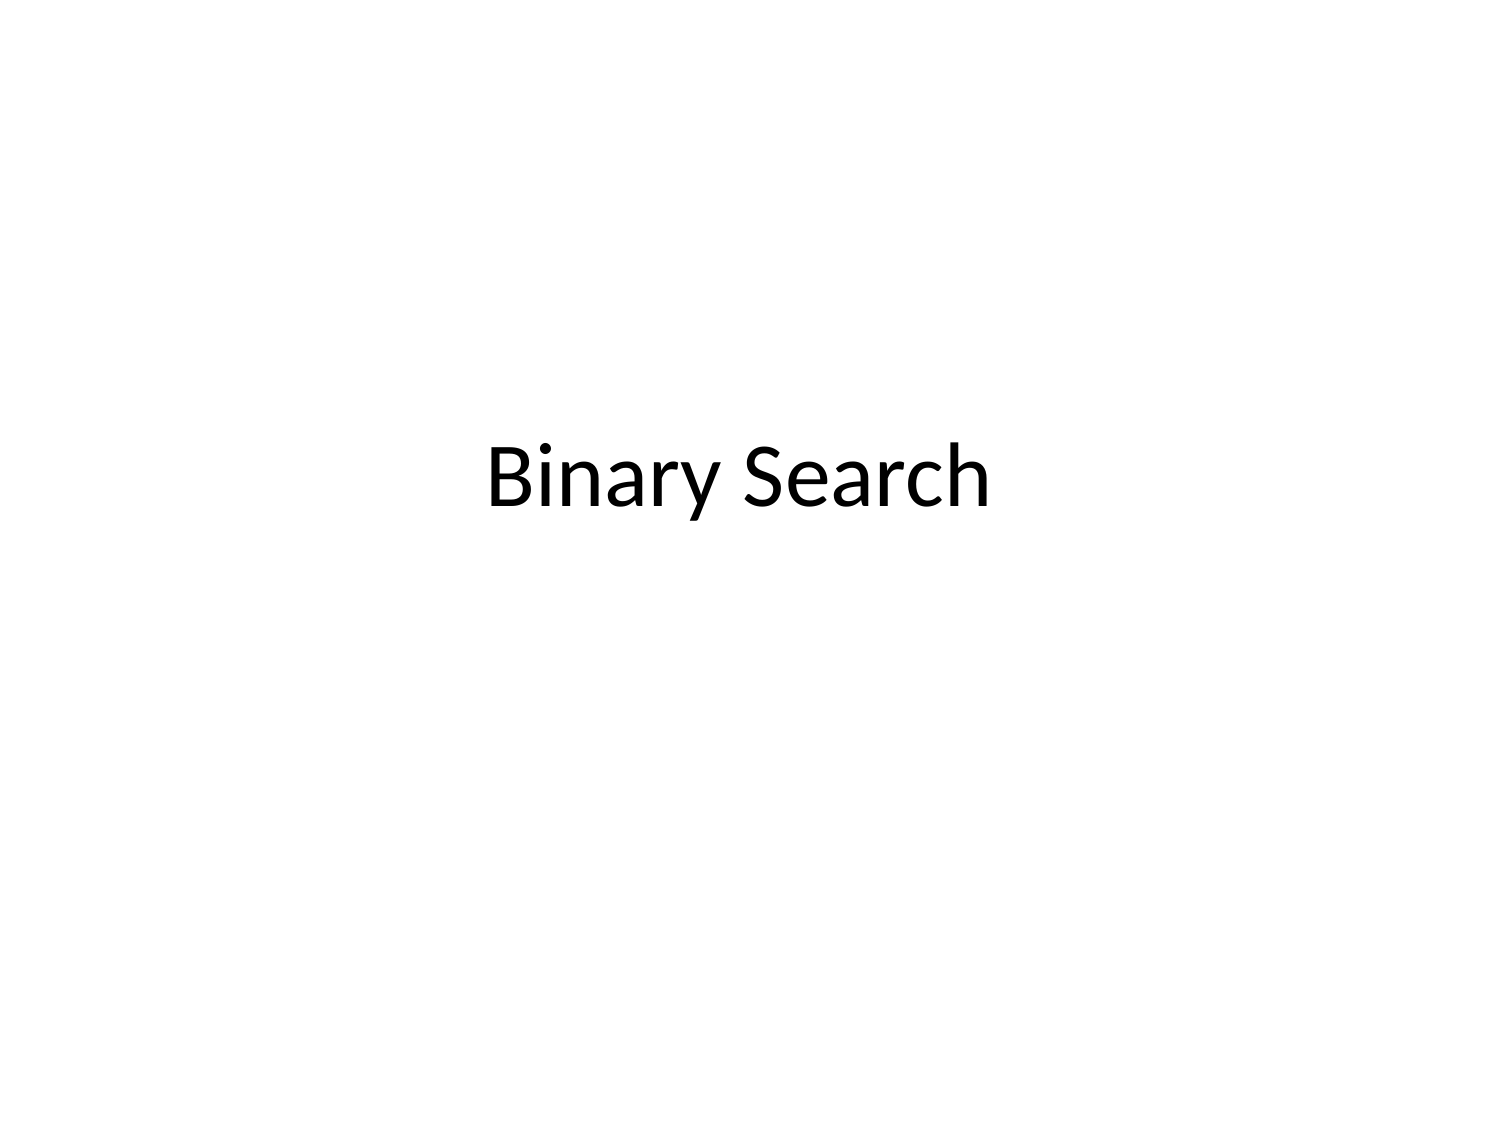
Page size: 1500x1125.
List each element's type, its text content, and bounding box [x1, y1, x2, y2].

title Binary Search [112, 349, 1388, 591]
